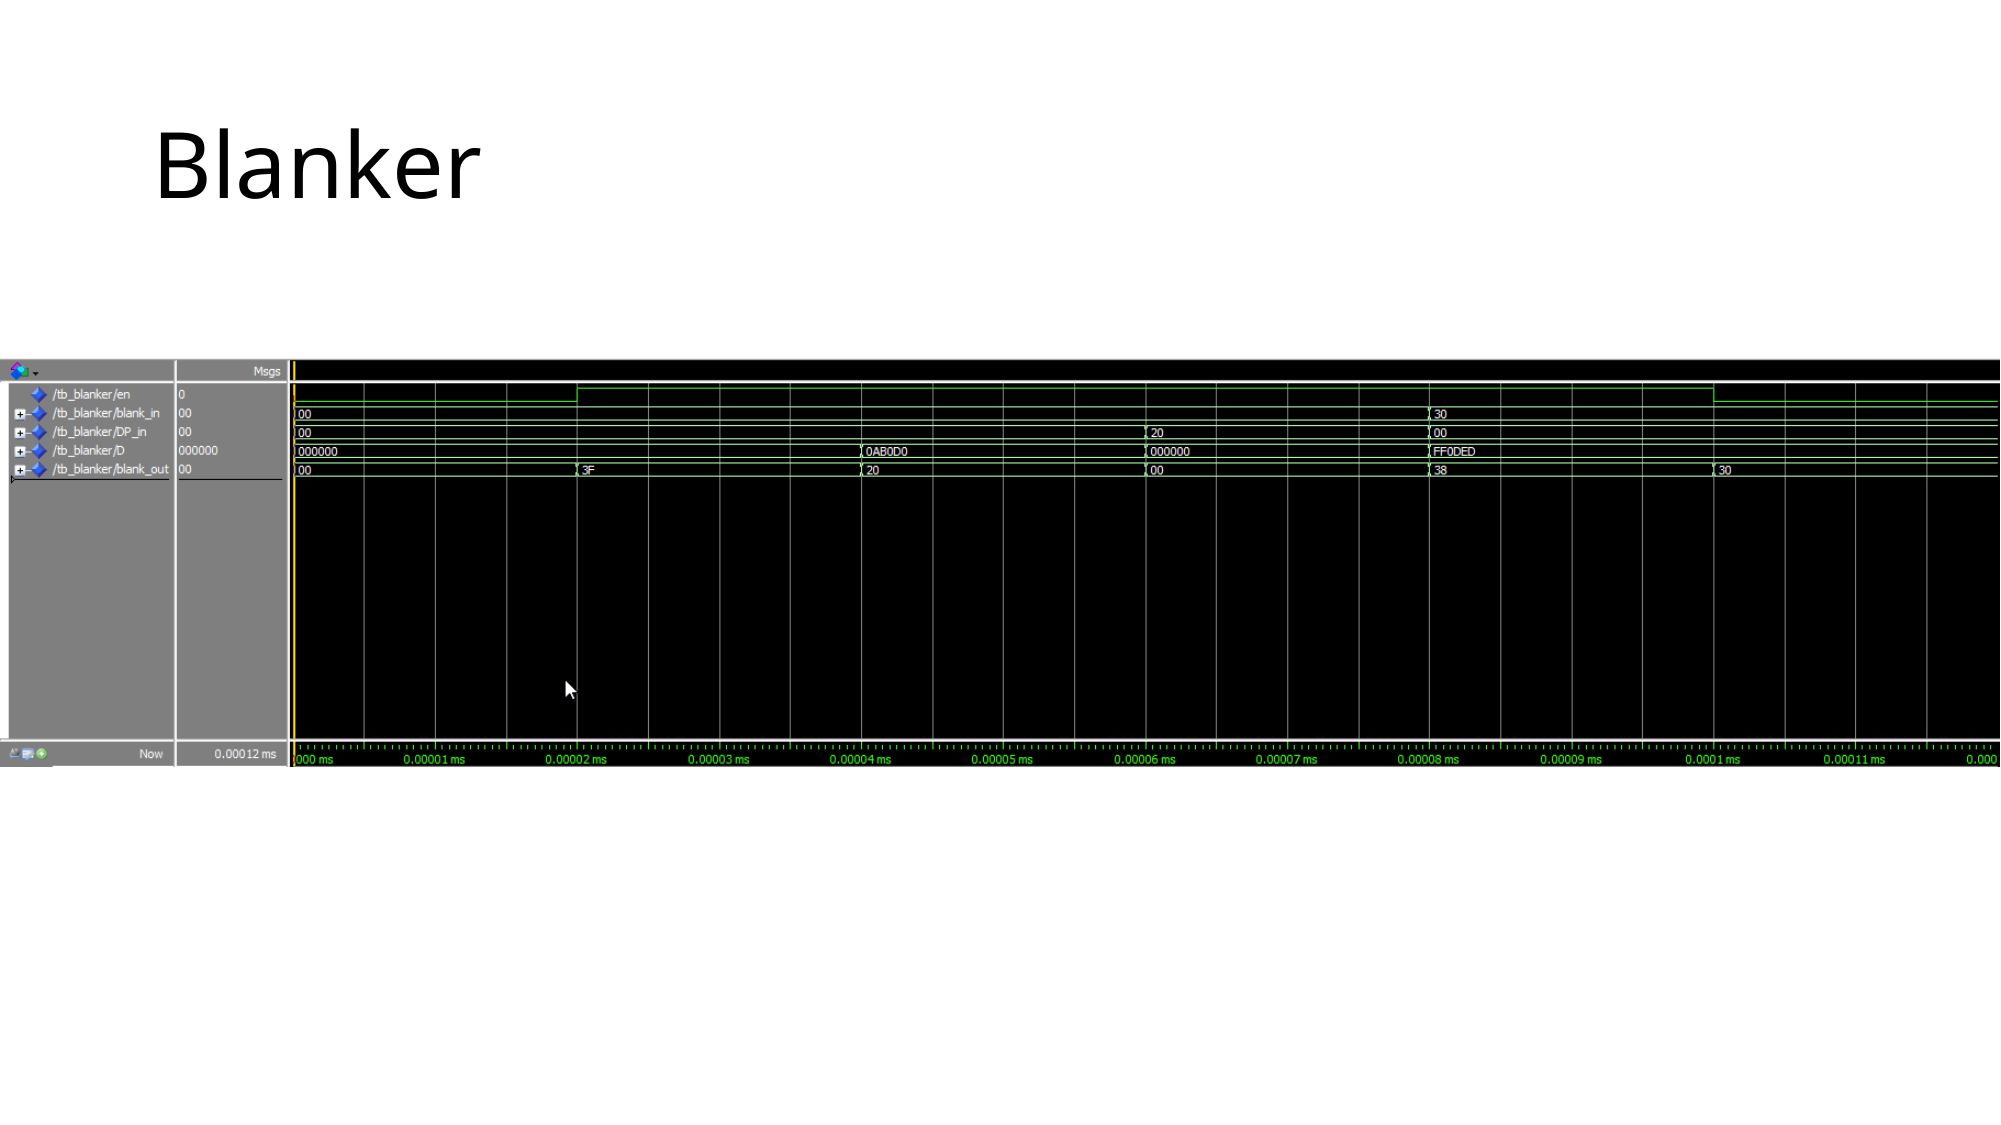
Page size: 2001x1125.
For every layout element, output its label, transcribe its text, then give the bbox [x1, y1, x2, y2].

picture [0, 358, 2000, 767]
title Blanker [137, 59, 1863, 278]
